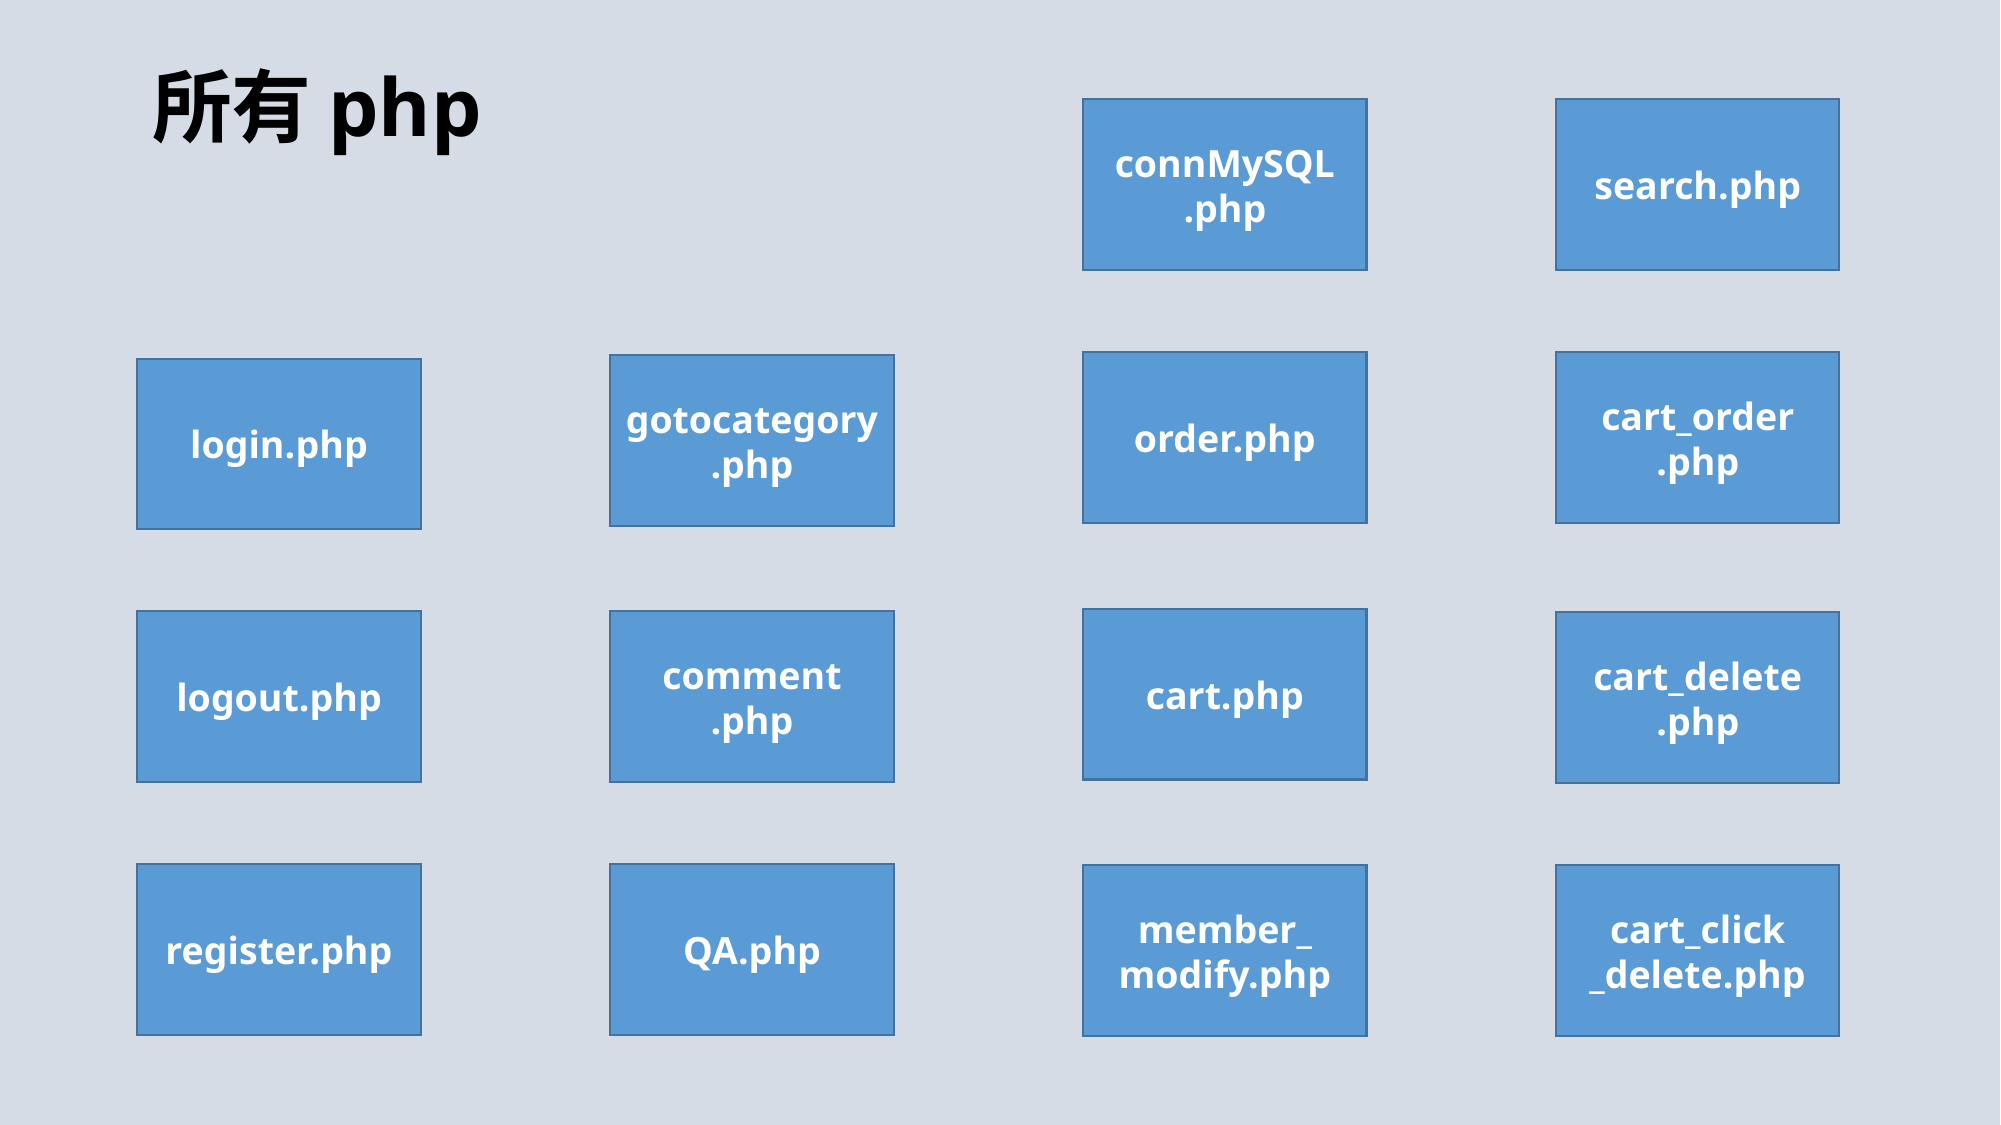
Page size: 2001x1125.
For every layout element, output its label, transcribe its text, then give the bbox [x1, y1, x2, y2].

text_box cart_delete .php [1555, 611, 1840, 784]
text_box logout.php [136, 610, 422, 783]
text_box 所有php [137, 59, 1863, 162]
text_box comment .php [609, 610, 895, 783]
text_box member_ modify.php [1082, 864, 1368, 1037]
text_box QA.php [609, 863, 895, 1036]
text_box order.php [1082, 351, 1368, 524]
text_box connMySQL .php [1082, 162, 1368, 271]
text_box register.php [136, 863, 422, 1036]
text_box gotocategory .php [609, 354, 895, 527]
text_box cart_order .php [1555, 351, 1840, 524]
text_box cart.php [1082, 608, 1368, 781]
text_box login.php [136, 358, 422, 530]
text_box cart_click _delete.php [1555, 864, 1840, 1037]
text_box search.php [1555, 162, 1840, 271]
